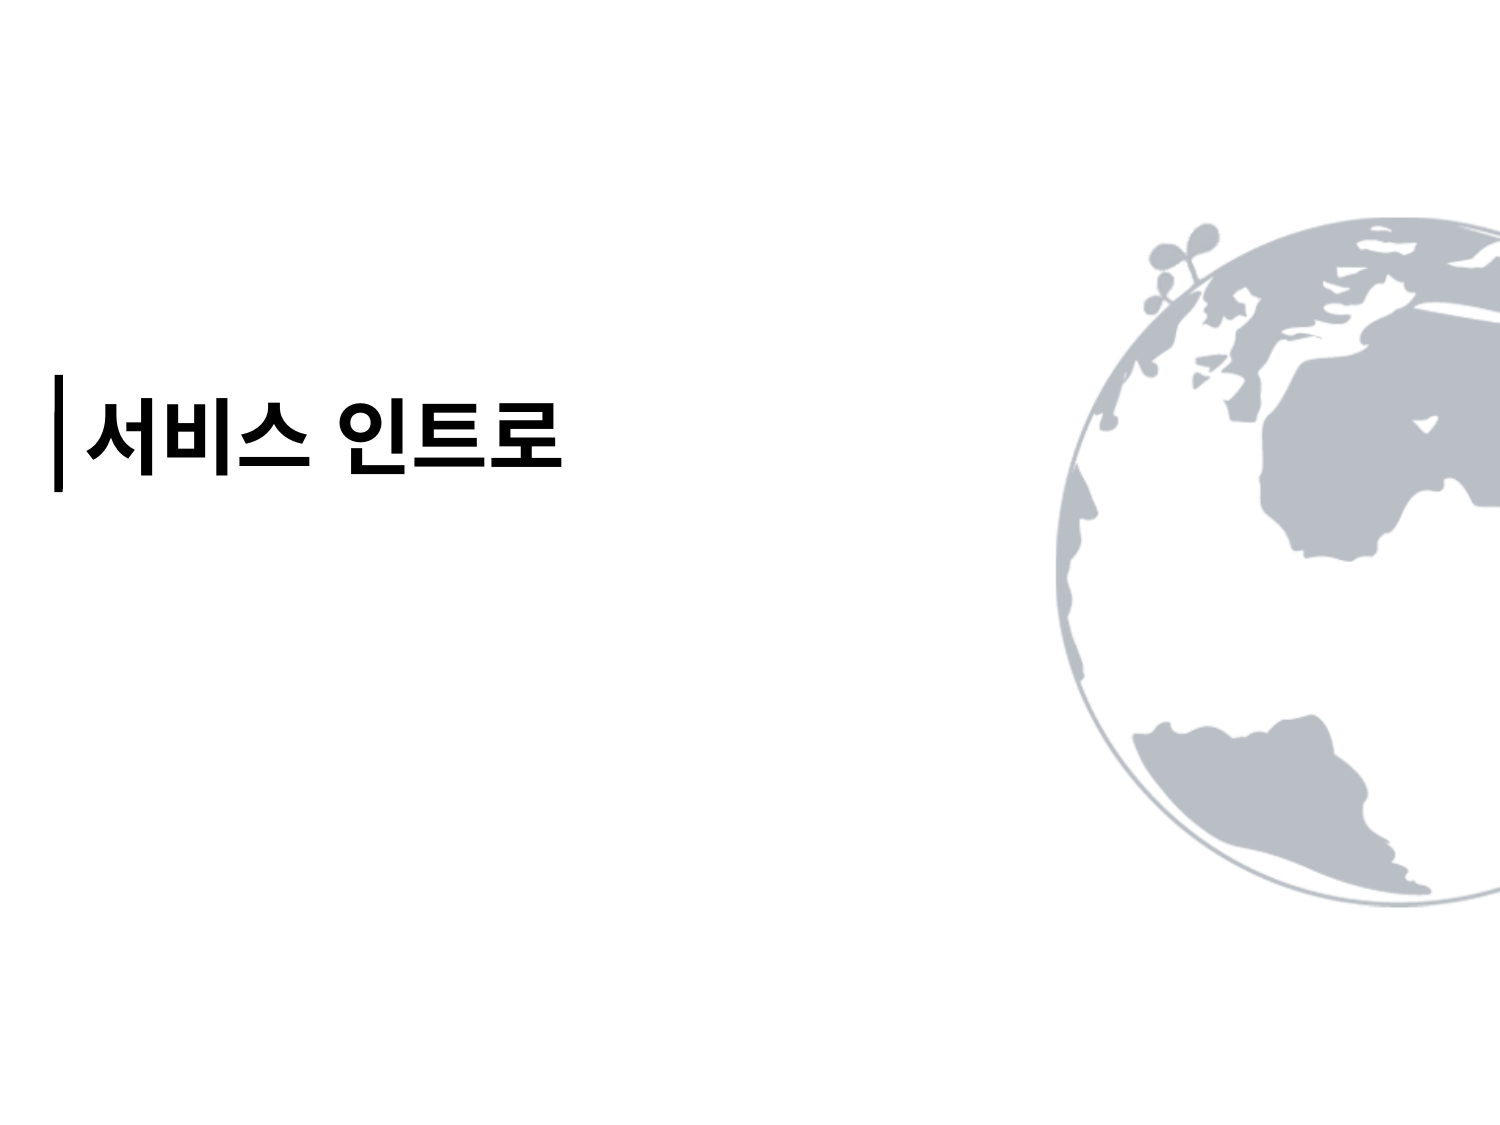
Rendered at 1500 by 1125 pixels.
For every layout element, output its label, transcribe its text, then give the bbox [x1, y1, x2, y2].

text_box 서비스 인트로 [70, 377, 1454, 493]
picture [0, 210, 1500, 914]
